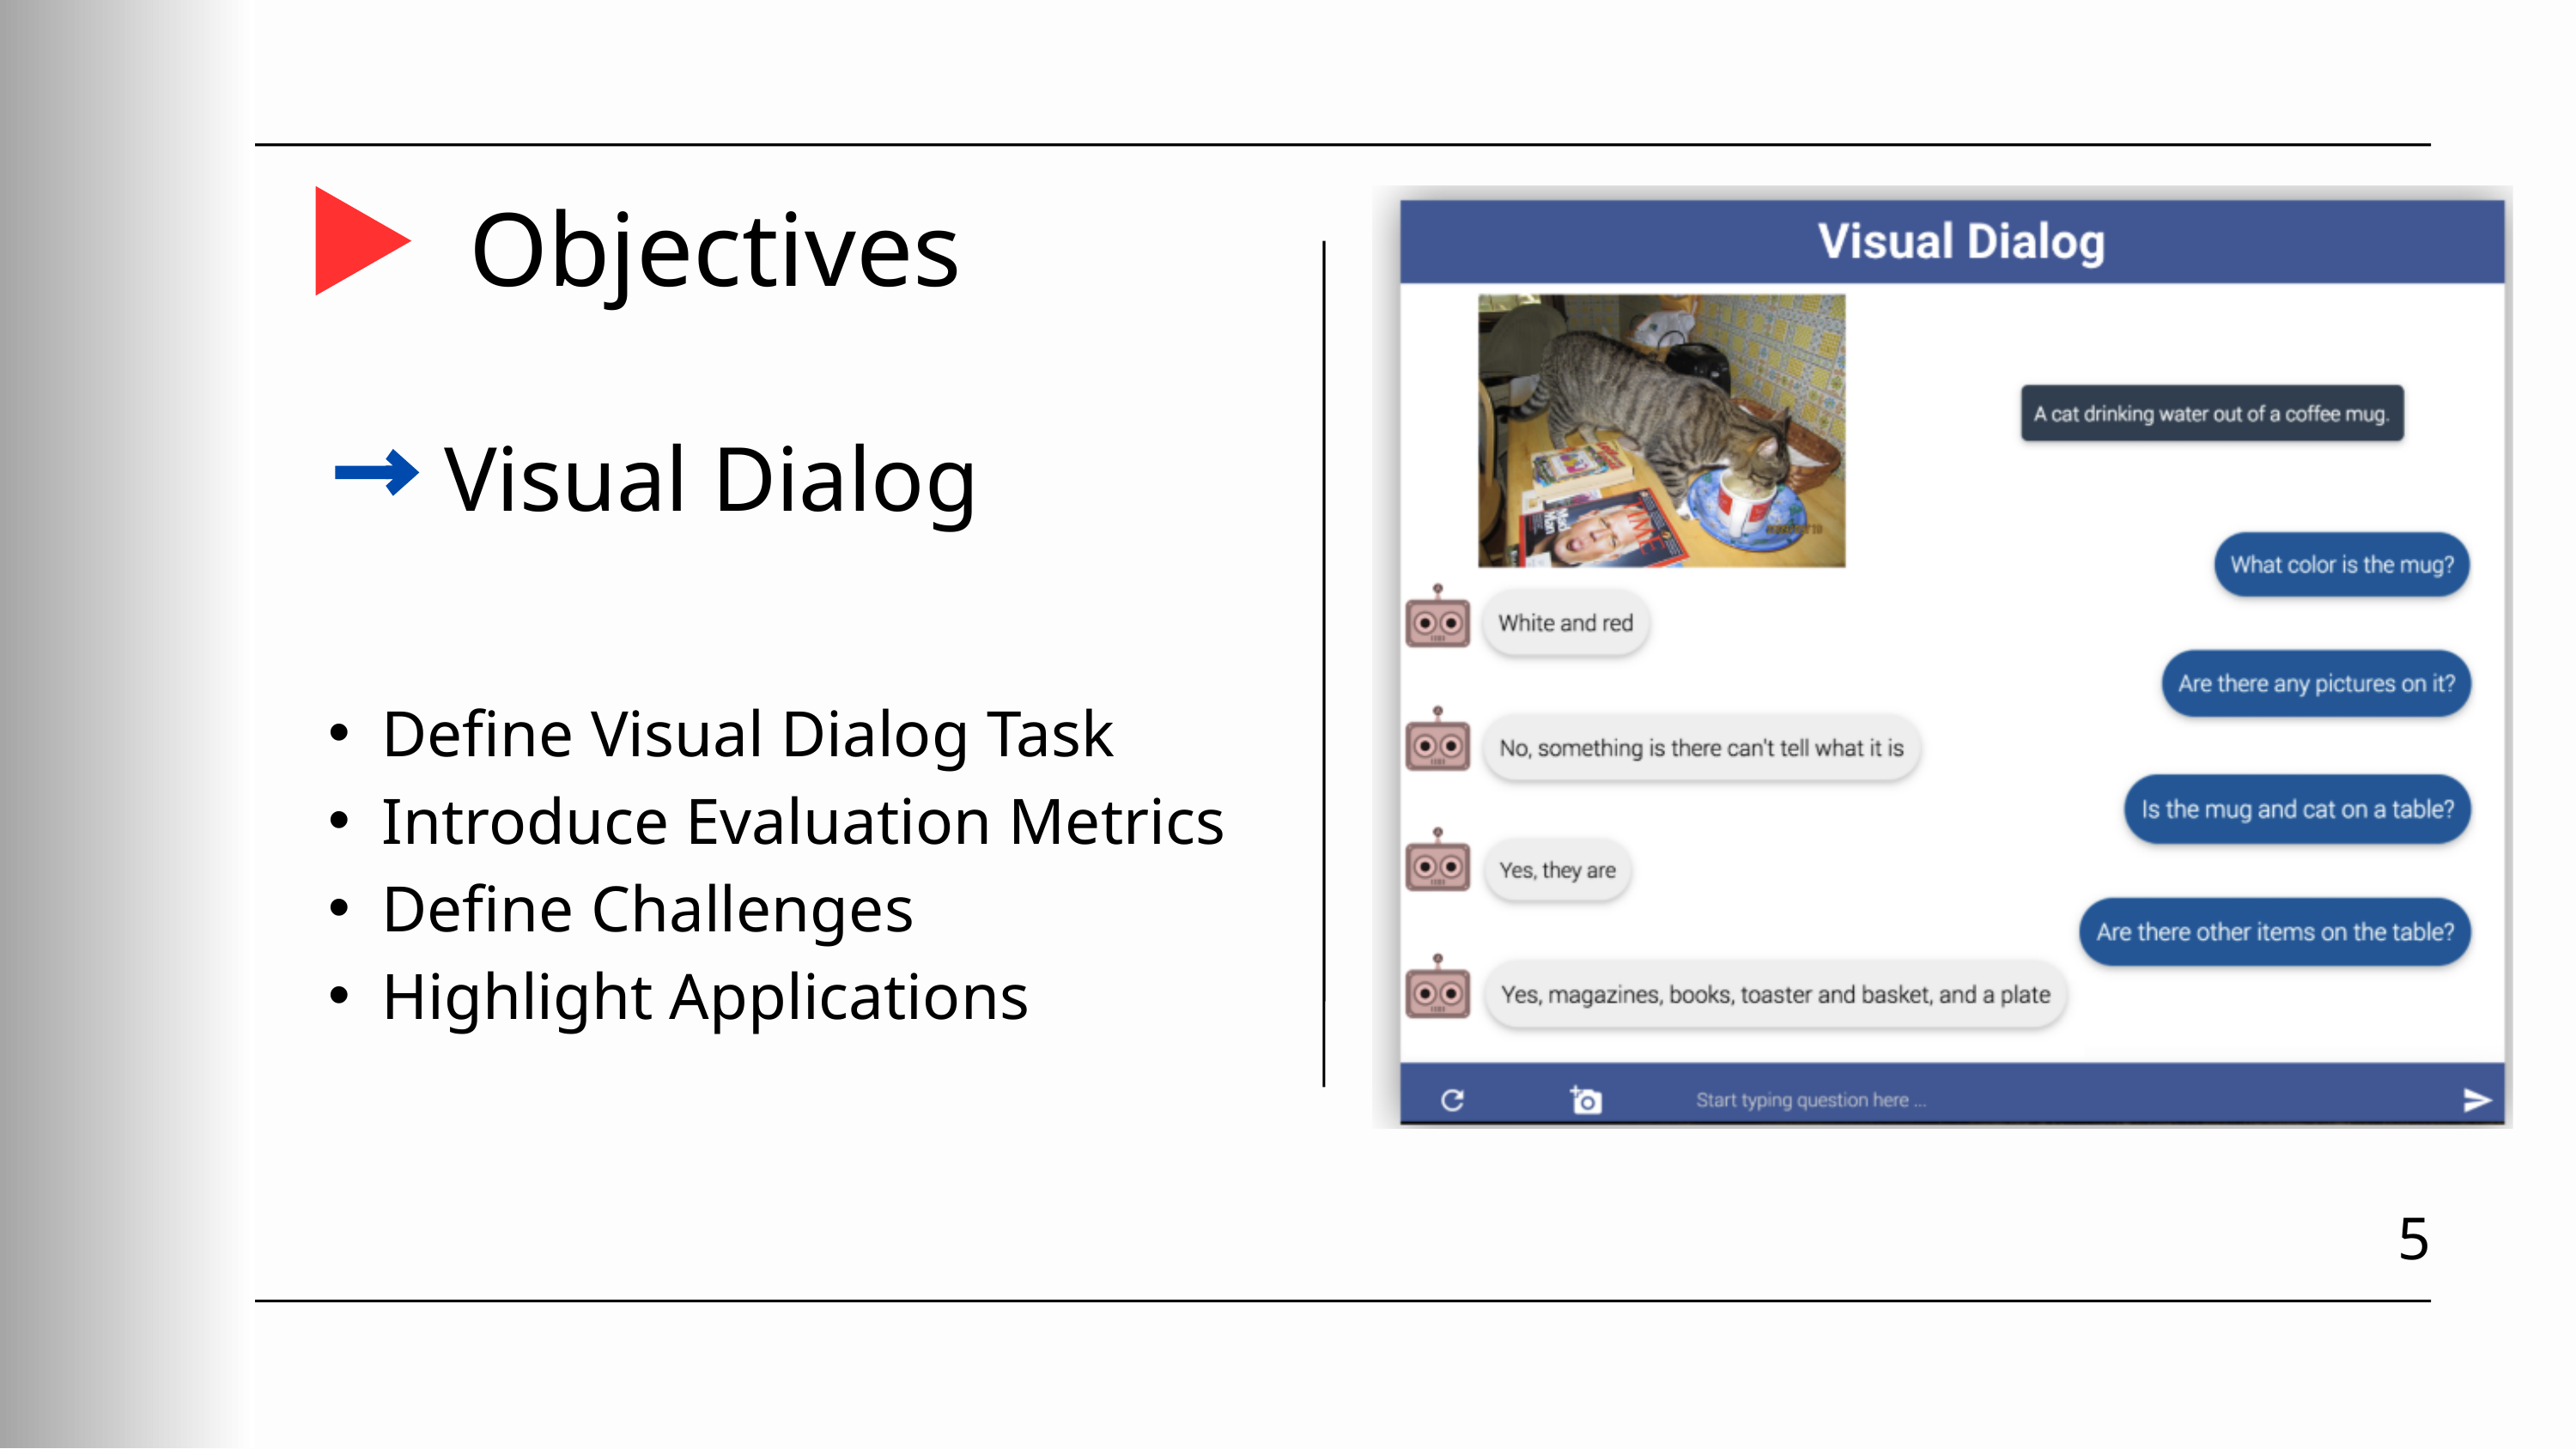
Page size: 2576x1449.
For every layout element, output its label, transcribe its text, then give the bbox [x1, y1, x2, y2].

text_box Define Visual Dialog Task Introduce Evaluation Metrics Define Challenges Highlight Applications [275, 681, 1276, 1033]
text_box [1372, 185, 2513, 1129]
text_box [0, 0, 256, 1449]
text_box Objectives [380, 164, 1051, 306]
text_box Visual Dialog [419, 405, 1005, 530]
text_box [308, 192, 419, 289]
text_box 5 [1753, 1190, 2432, 1272]
